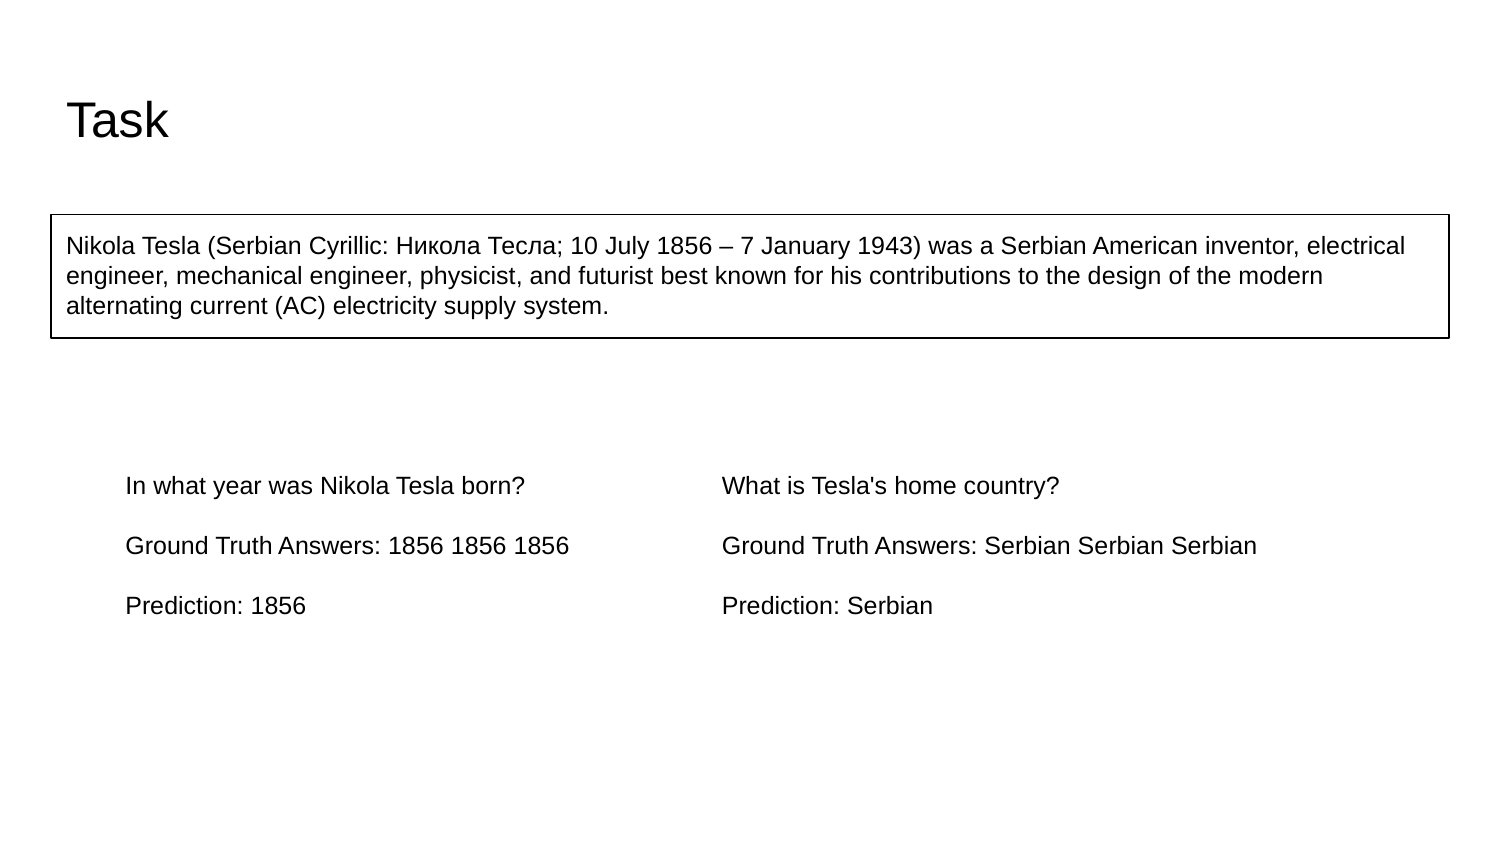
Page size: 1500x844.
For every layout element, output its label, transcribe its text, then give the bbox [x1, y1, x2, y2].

text_box Nikola Tesla (Serbian Cyrillic: Никола Тесла; 10 July 1856 – 7 January 1943) was a Serbian American inventor, electrical engineer, mechanical engineer, physicist, and futurist best known for his contributions to the design of the modern alternating current (AC) electricity supply system. [51, 214, 1449, 338]
text_box In what year was Nikola Tesla born? Ground Truth Answers: 1856 1856 1856 Prediction: 1856 [110, 454, 683, 660]
title Task [51, 72, 1449, 167]
text_box What is Tesla's home country? Ground Truth Answers: Serbian Serbian Serbian Prediction: Serbian [706, 454, 1389, 660]
